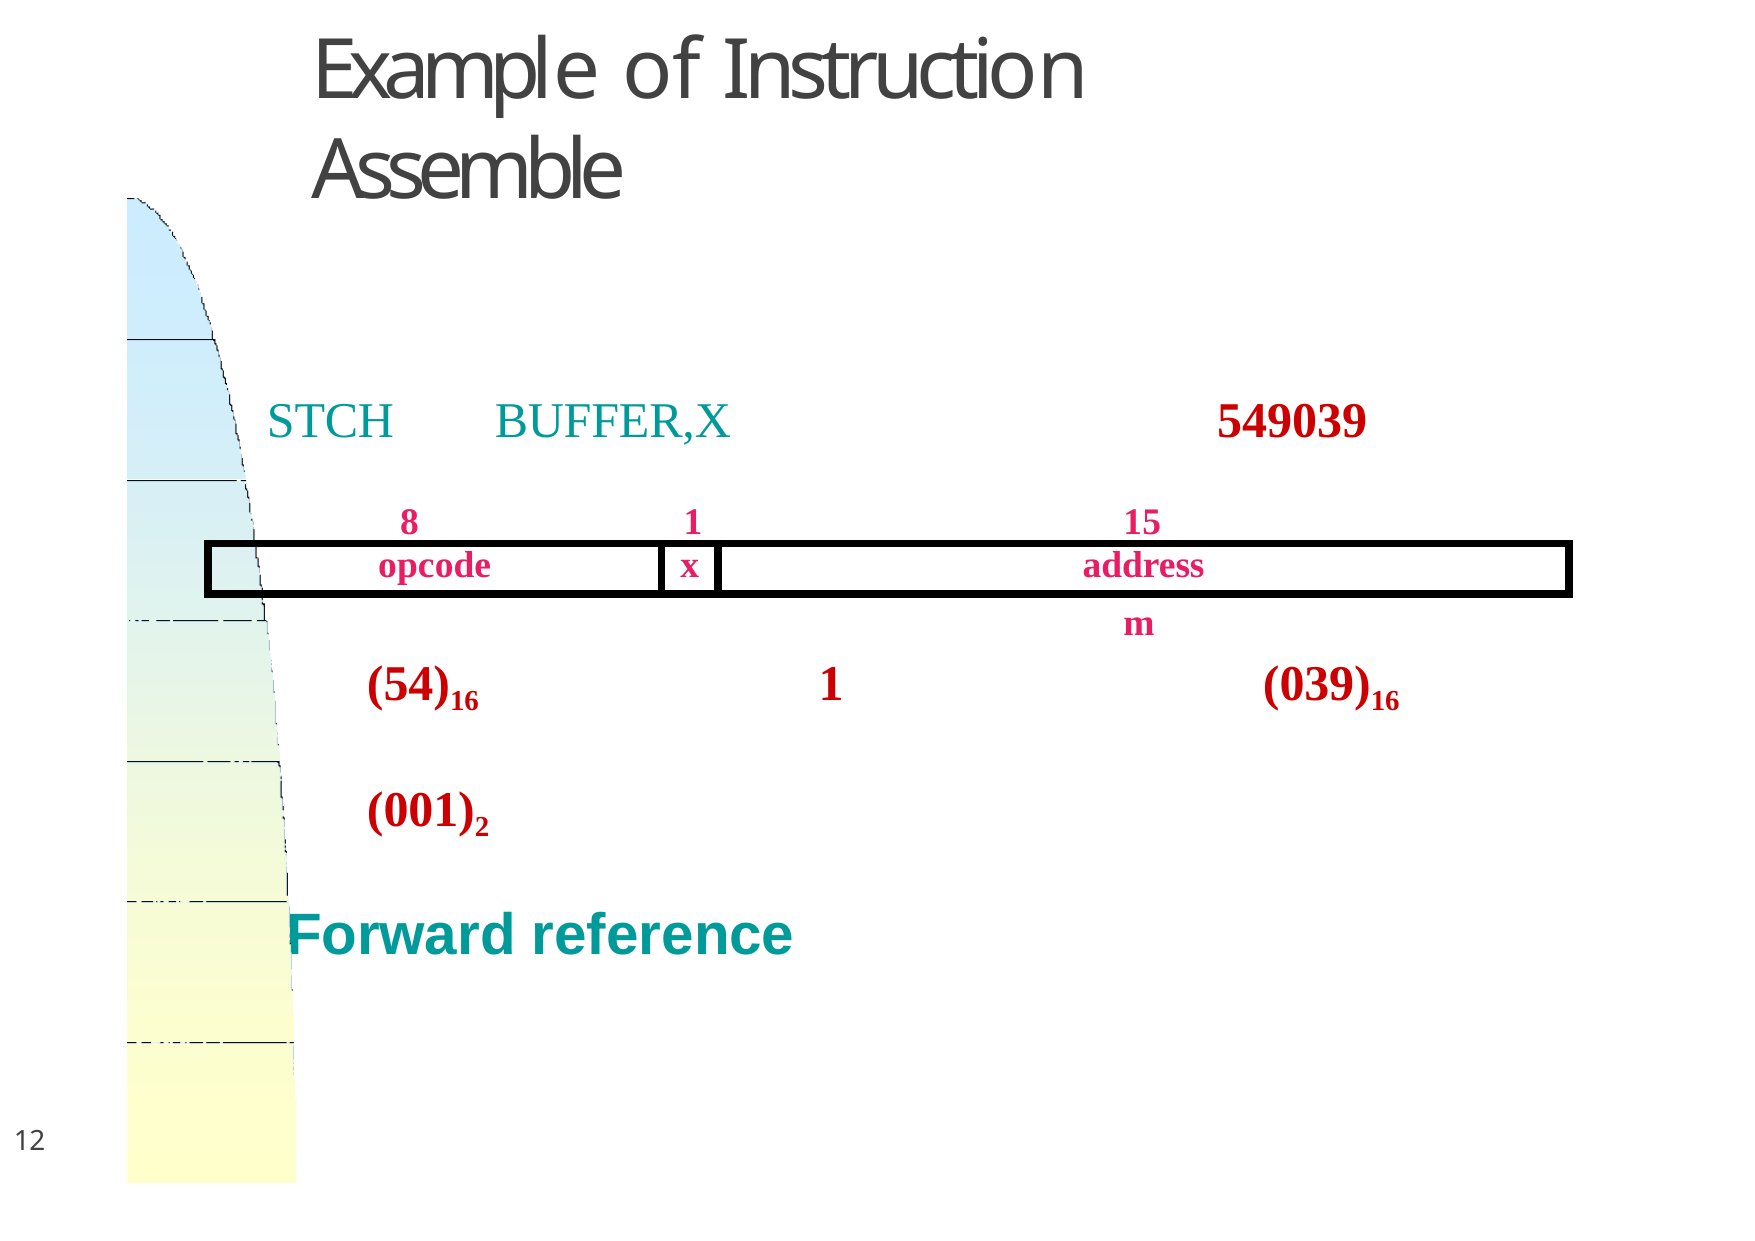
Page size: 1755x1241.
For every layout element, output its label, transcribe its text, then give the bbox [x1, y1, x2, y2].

title Example of Instruction Assemble [309, 5, 1391, 196]
text_box m [1121, 627, 1157, 643]
text_box (54)16 1 (001)2 Forward reference [294, 648, 861, 967]
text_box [126, 900, 296, 1183]
slide_number 12 [0, 784, 46, 1241]
text_box (039)16 [1256, 648, 1411, 717]
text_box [126, 619, 289, 900]
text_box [126, 197, 1628, 620]
